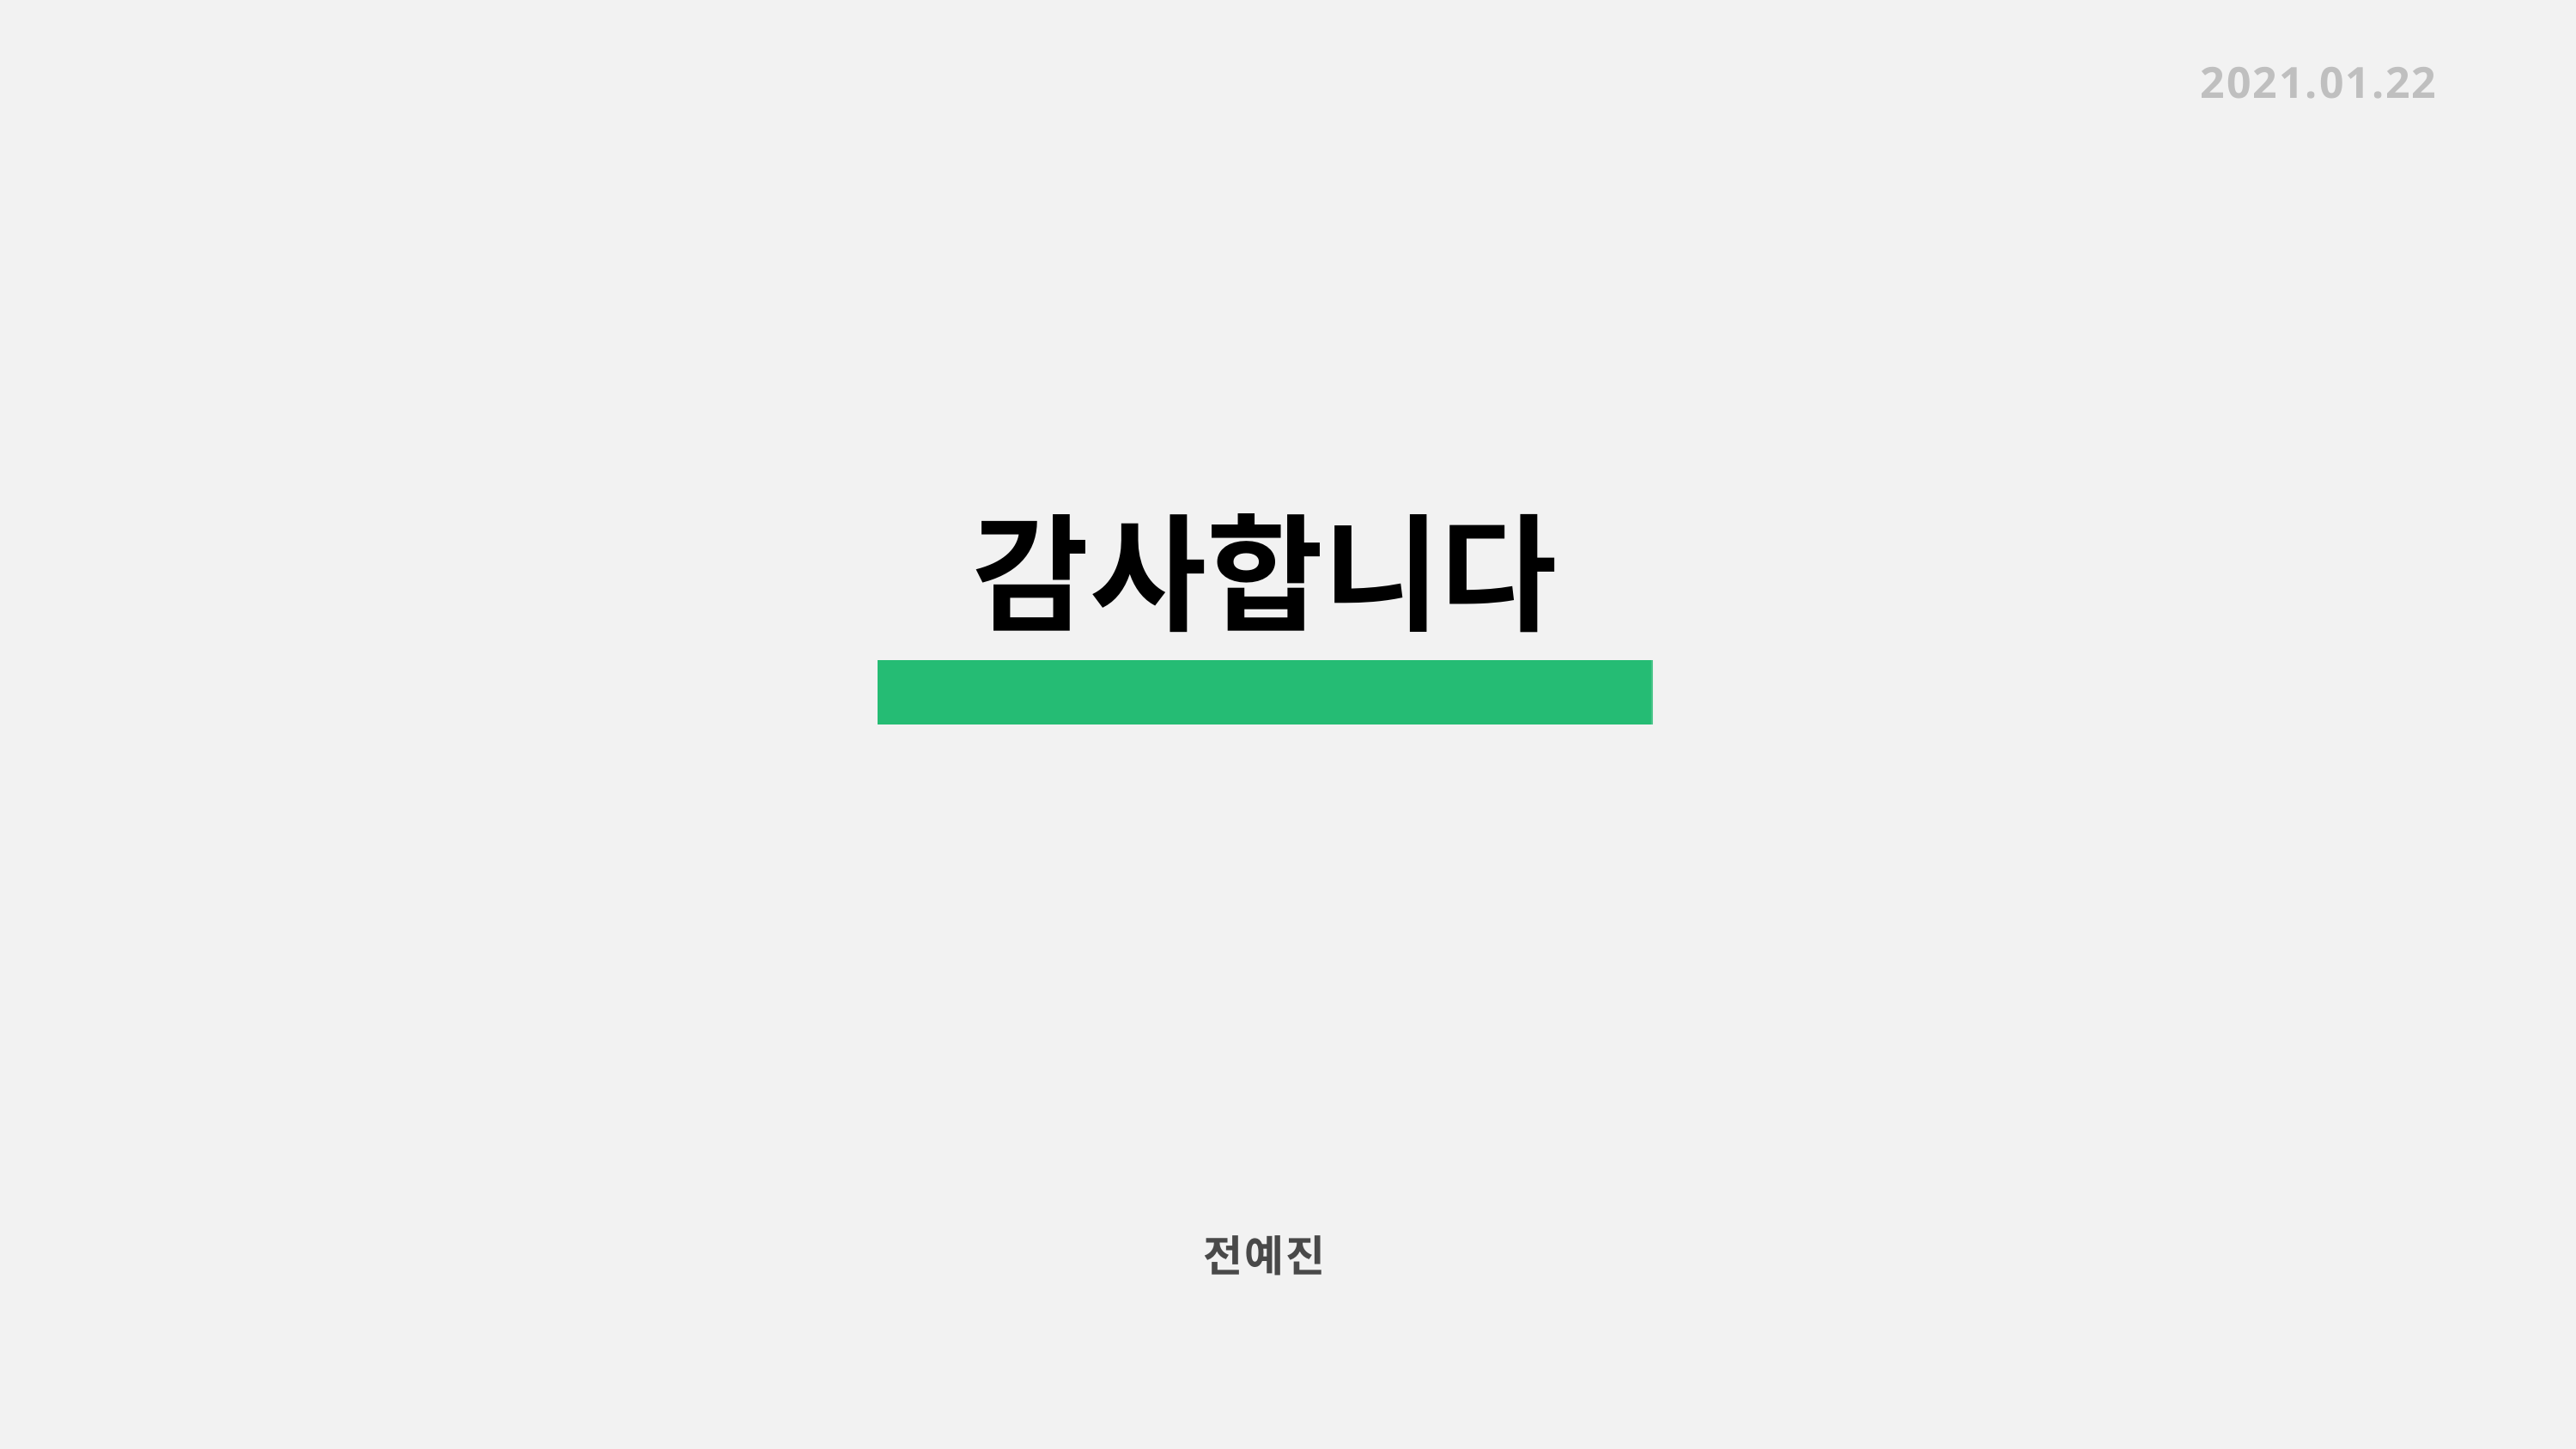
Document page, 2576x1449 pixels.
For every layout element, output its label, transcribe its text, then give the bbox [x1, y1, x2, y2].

text_box 감사합니다 [878, 488, 1653, 660]
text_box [877, 660, 1653, 724]
text_box 전예진 [1060, 1222, 1469, 1286]
text_box 2021.01.22 [2114, 49, 2523, 113]
